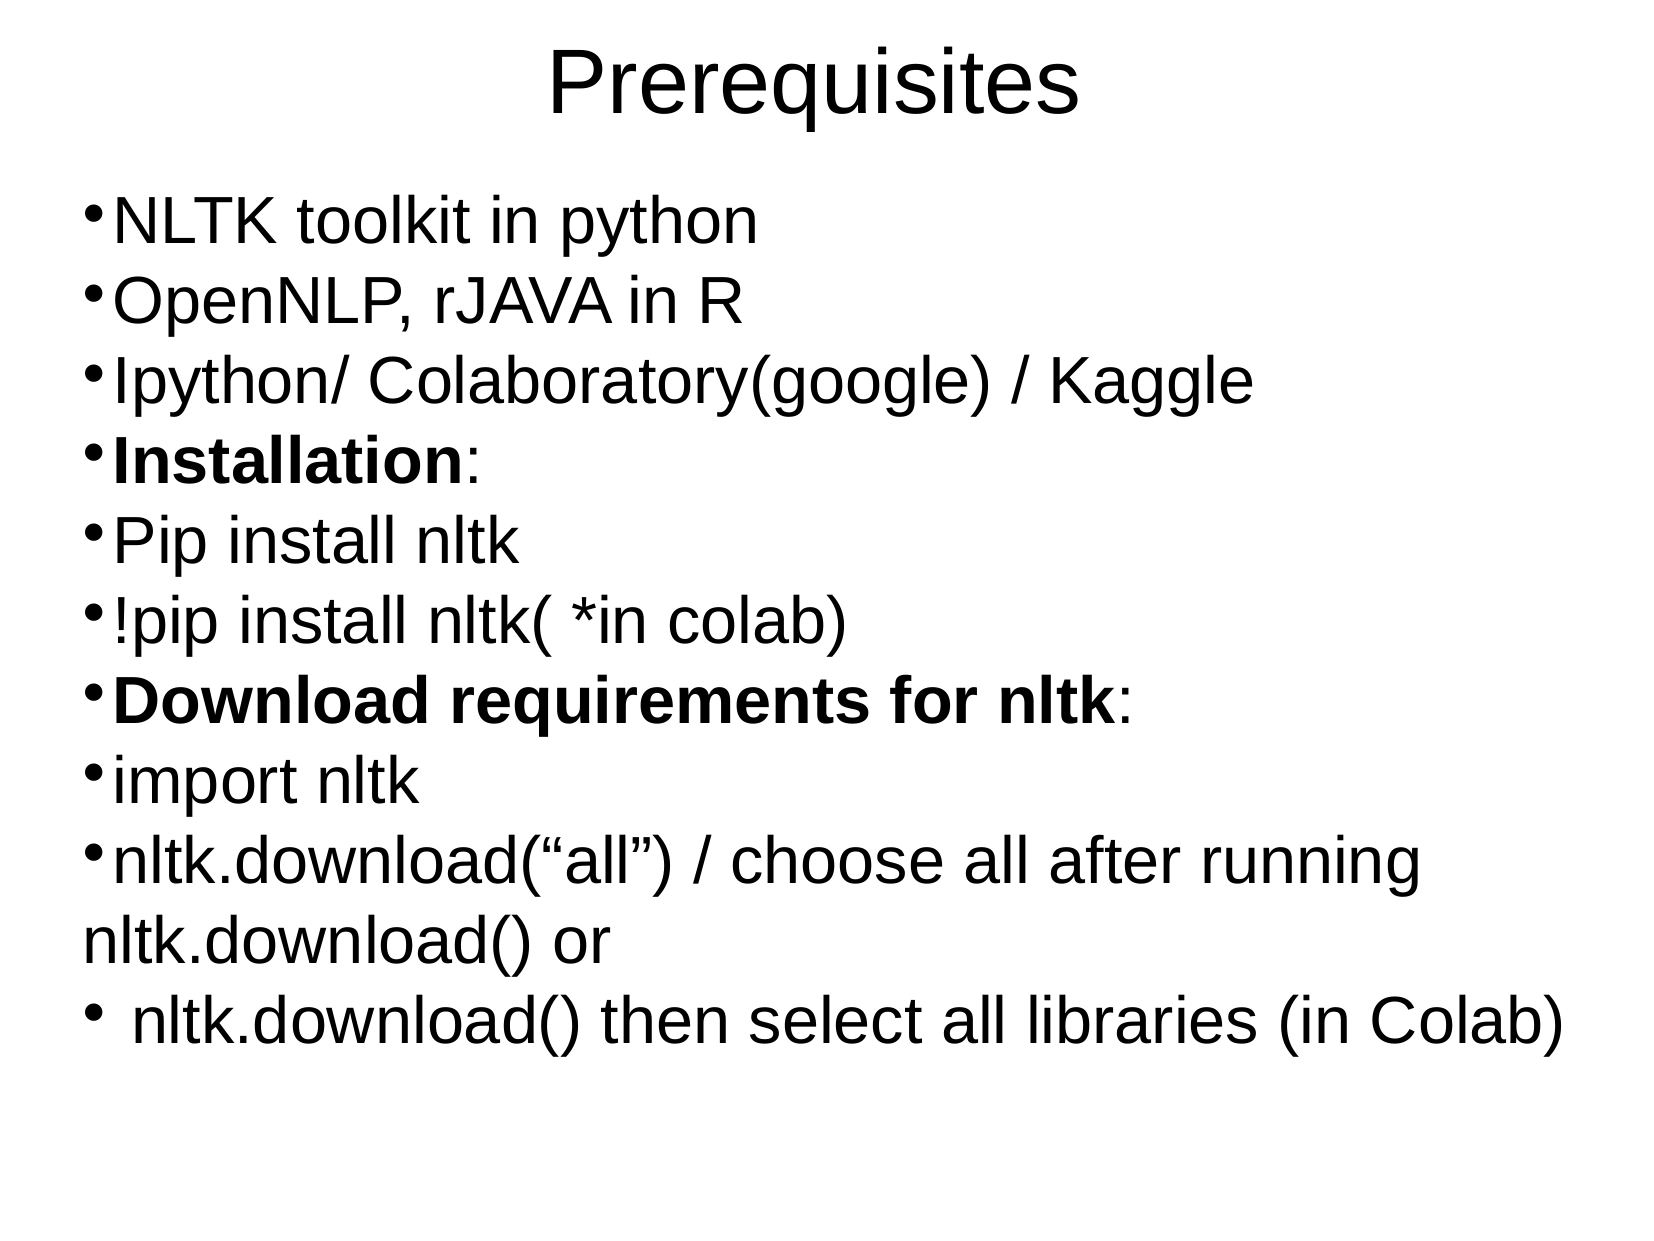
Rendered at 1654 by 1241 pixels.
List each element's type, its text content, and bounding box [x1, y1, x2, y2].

text_box Prerequisites [70, 11, 1559, 142]
text_box NLTK toolkit in python OpenNLP, rJAVA in R Ipython/ Colaboratory(google) / Kaggle Installation: Pip install nltk !pip install nltk( *in colab) Download requirements for nltk: import nltk nltk.download(“all”) / choose all after running nltk.download() or nltk.download() then select all libraries (in Colab) [82, 177, 1571, 1181]
